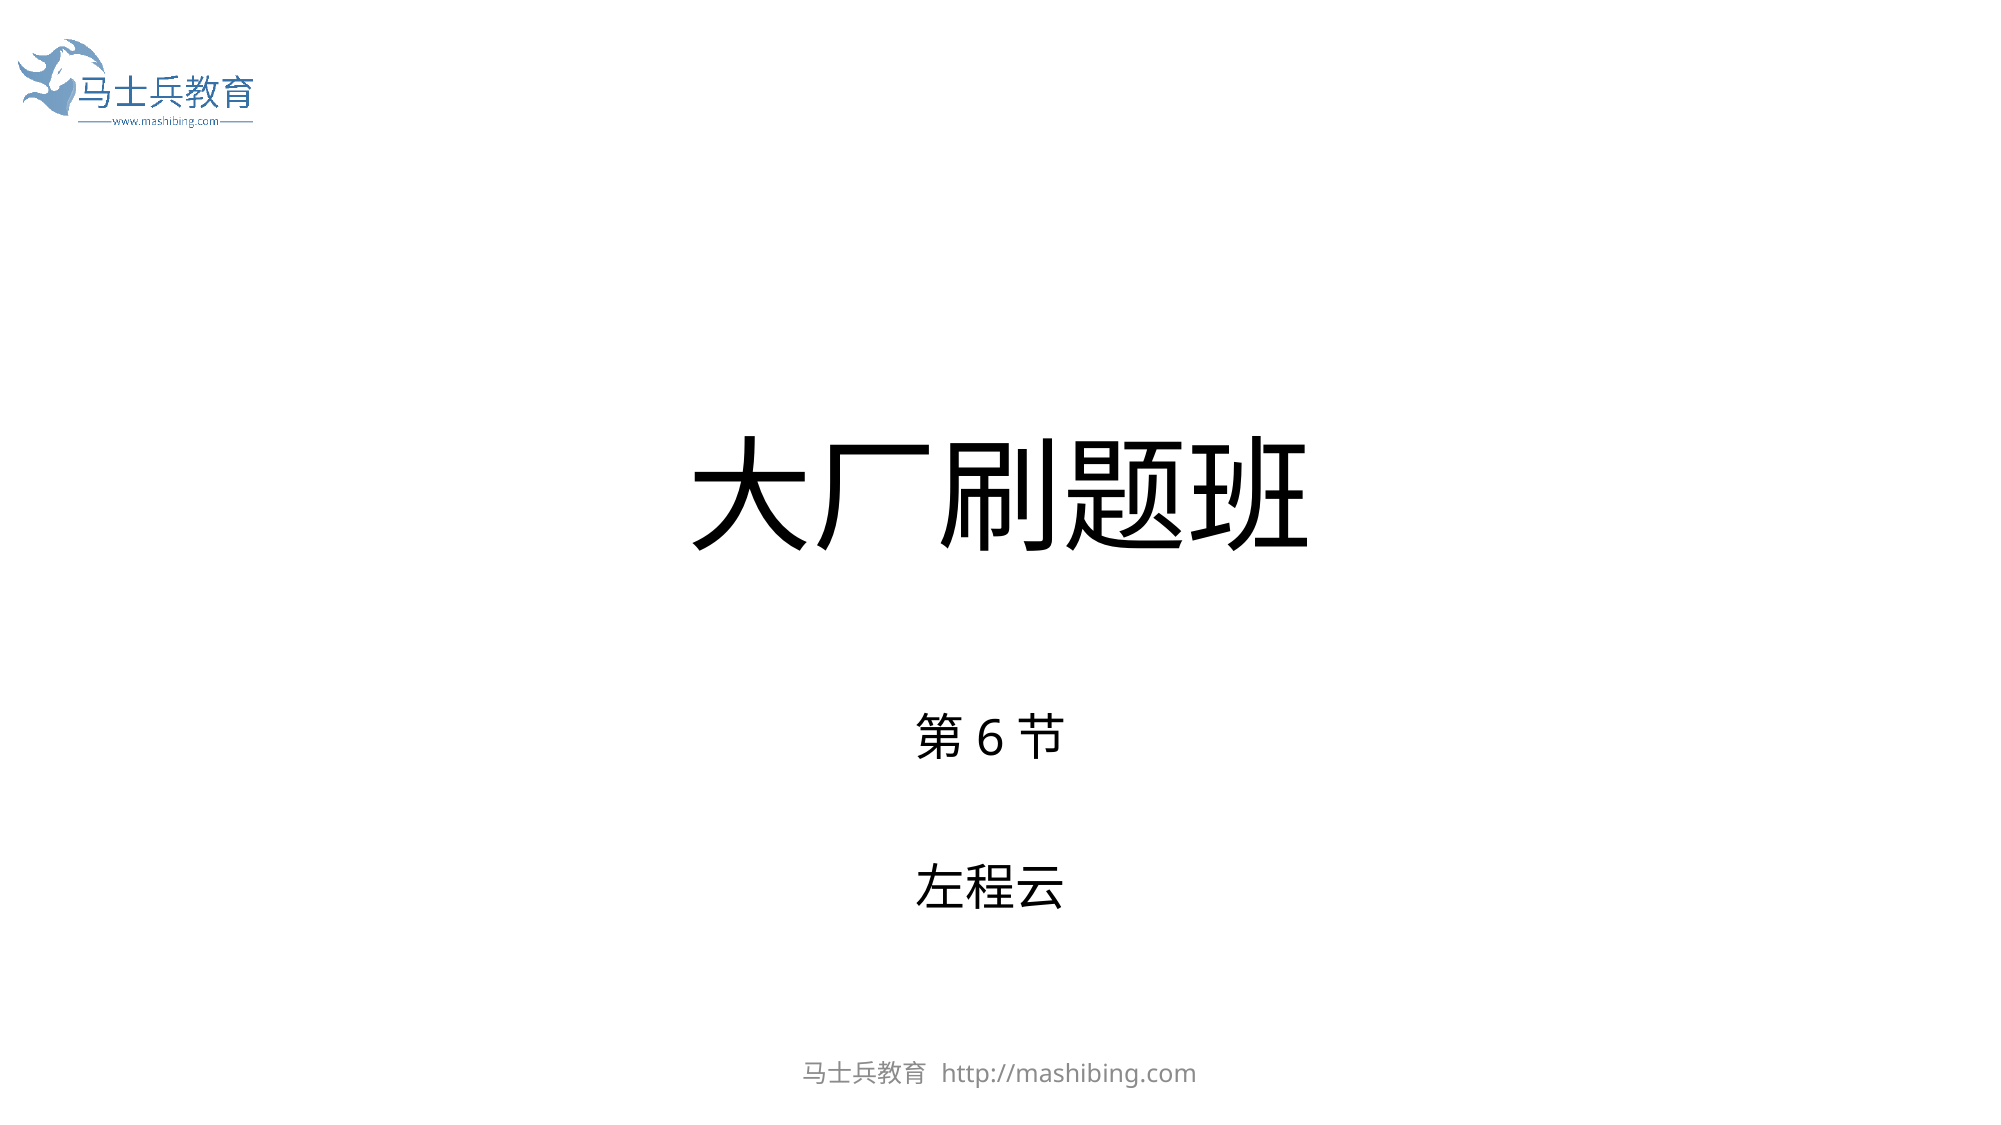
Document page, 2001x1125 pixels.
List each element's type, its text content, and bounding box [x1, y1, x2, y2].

footer 马士兵教育 http://mashibing.com [662, 1042, 1338, 1103]
picture [7, 5, 276, 177]
title 大厂刷题班 [249, 184, 1750, 576]
subtitle 第6节 左程云 [240, 705, 1741, 977]
